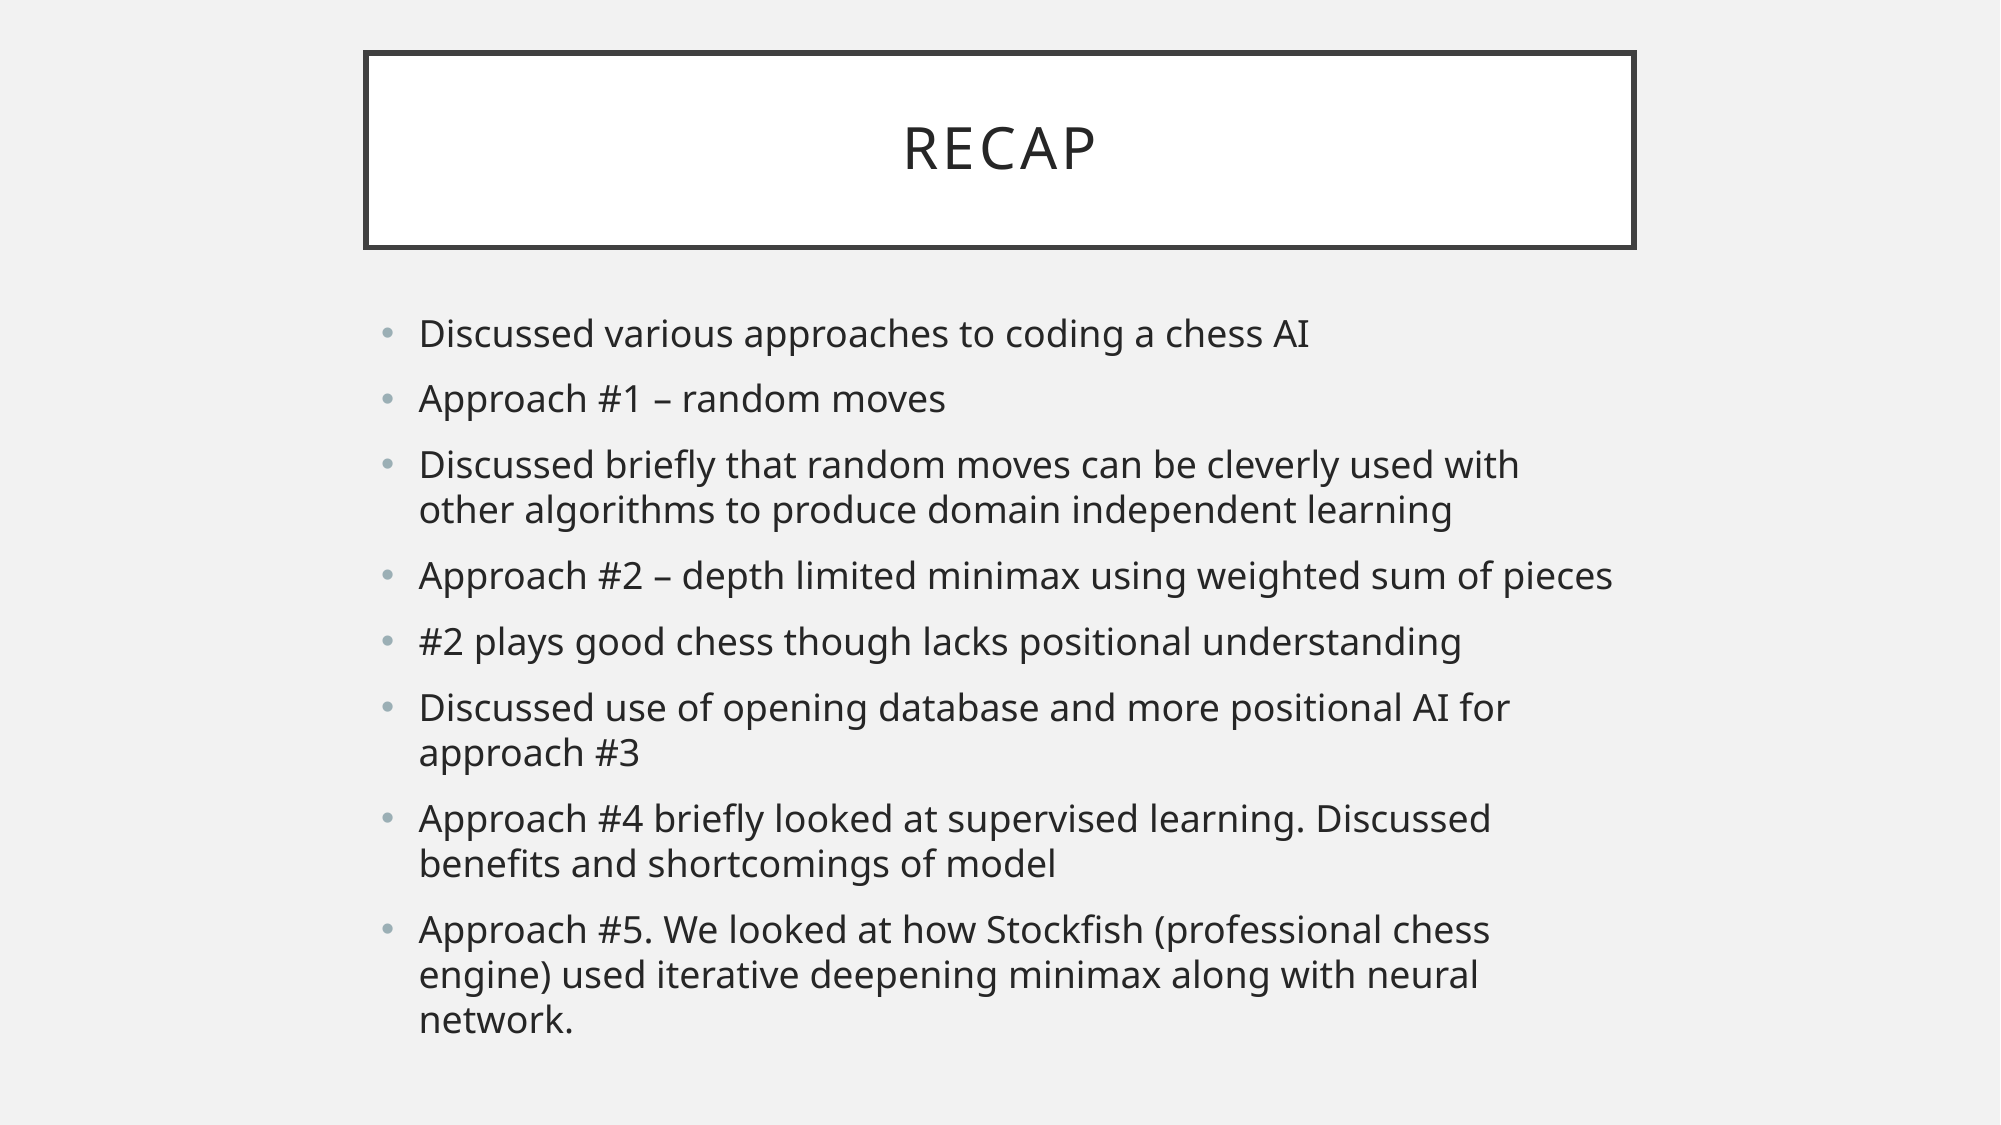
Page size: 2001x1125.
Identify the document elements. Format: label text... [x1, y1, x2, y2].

title Recap [363, 50, 1637, 250]
list Discussed various approaches to coding a chess AI Approach #1 – random moves Discussed briefly that random moves can be cleverly used with other algorithms to produce domain independent learning Approach #2 – depth limited minimax using weighted sum of pieces #2 plays good chess though lacks positional understanding Discussed use of opening database and more positional AI for approach #3 Approach #4 briefly looked at supervised learning. Discussed benefits and shortcomings of model Approach #5. We looked at how Stockfish (professional chess engine) used iterative deepening minimax along with neural network. [366, 302, 1634, 1080]
